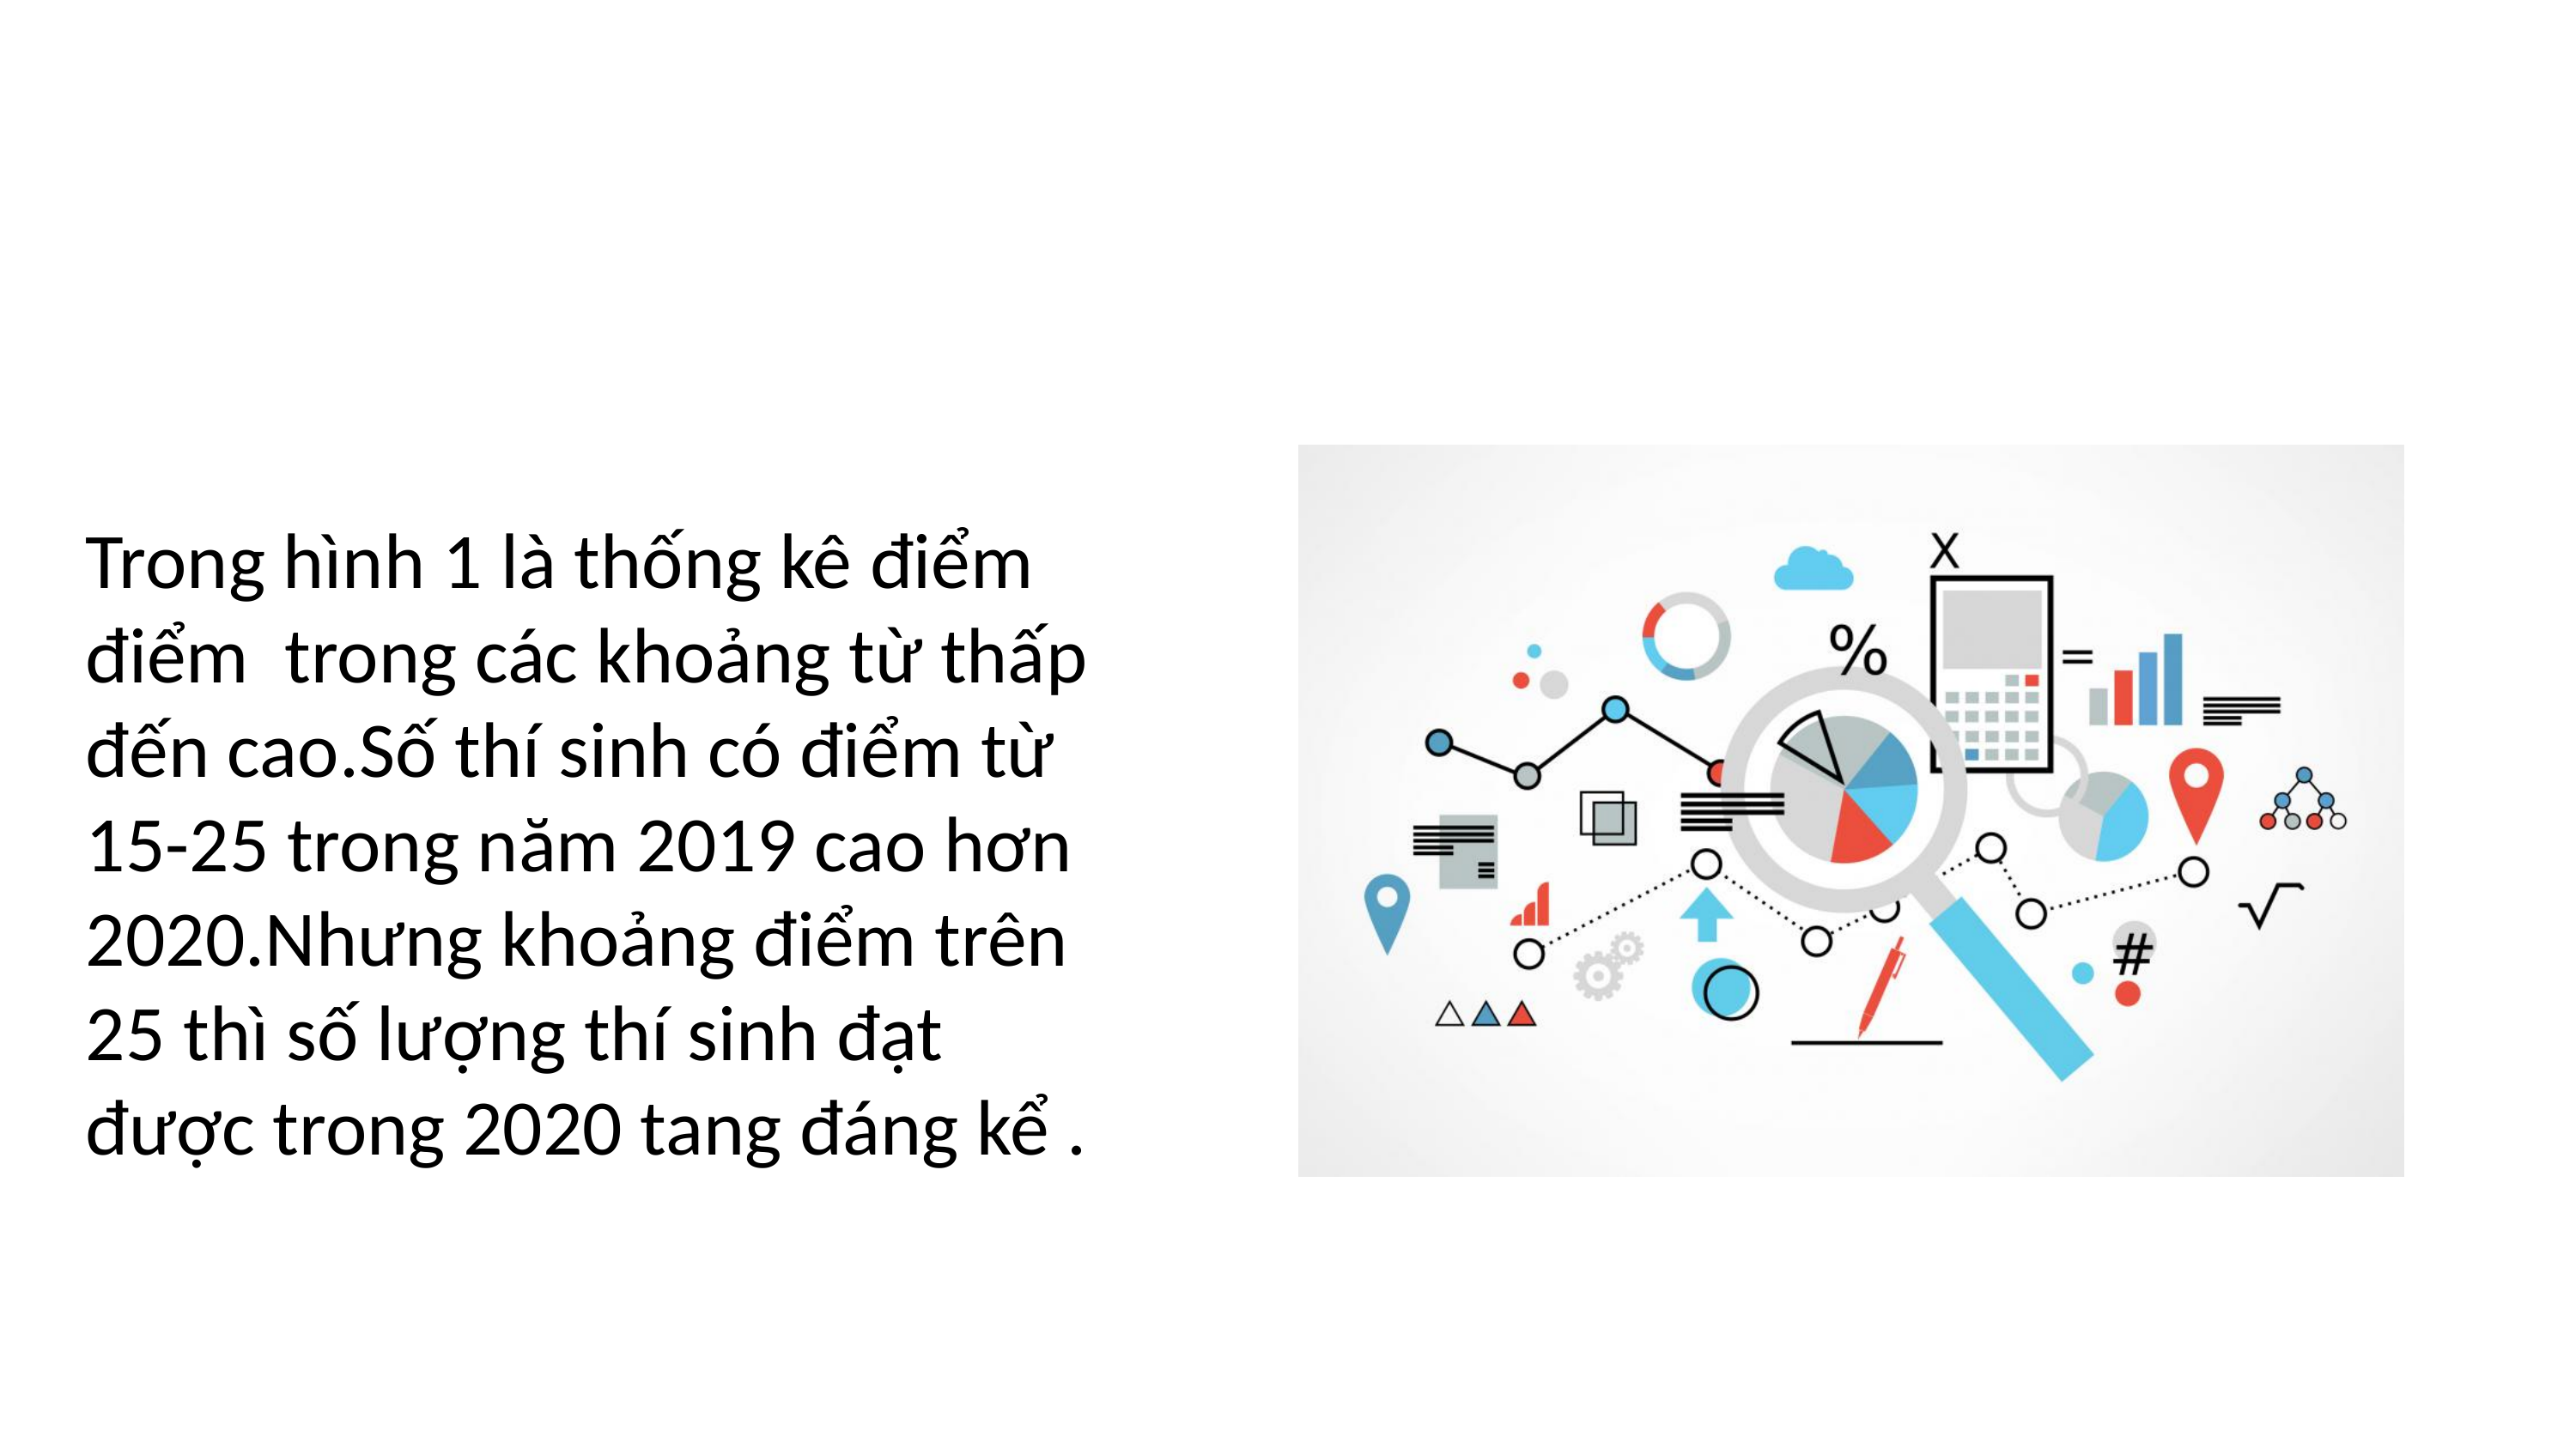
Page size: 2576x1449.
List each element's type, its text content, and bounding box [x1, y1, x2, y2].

list Trong hình 1 là thống kê điểm điểm trong các khoảng từ thấp đến cao.Số thí sinh có điểm từ 15-25 trong năm 2019 cao hơn 2020.Nhưng khoảng điểm trên 25 thì số lượng thí sinh đạt được trong 2020 tang đáng kể . [85, 509, 1116, 1178]
picture [1298, 445, 2405, 1178]
